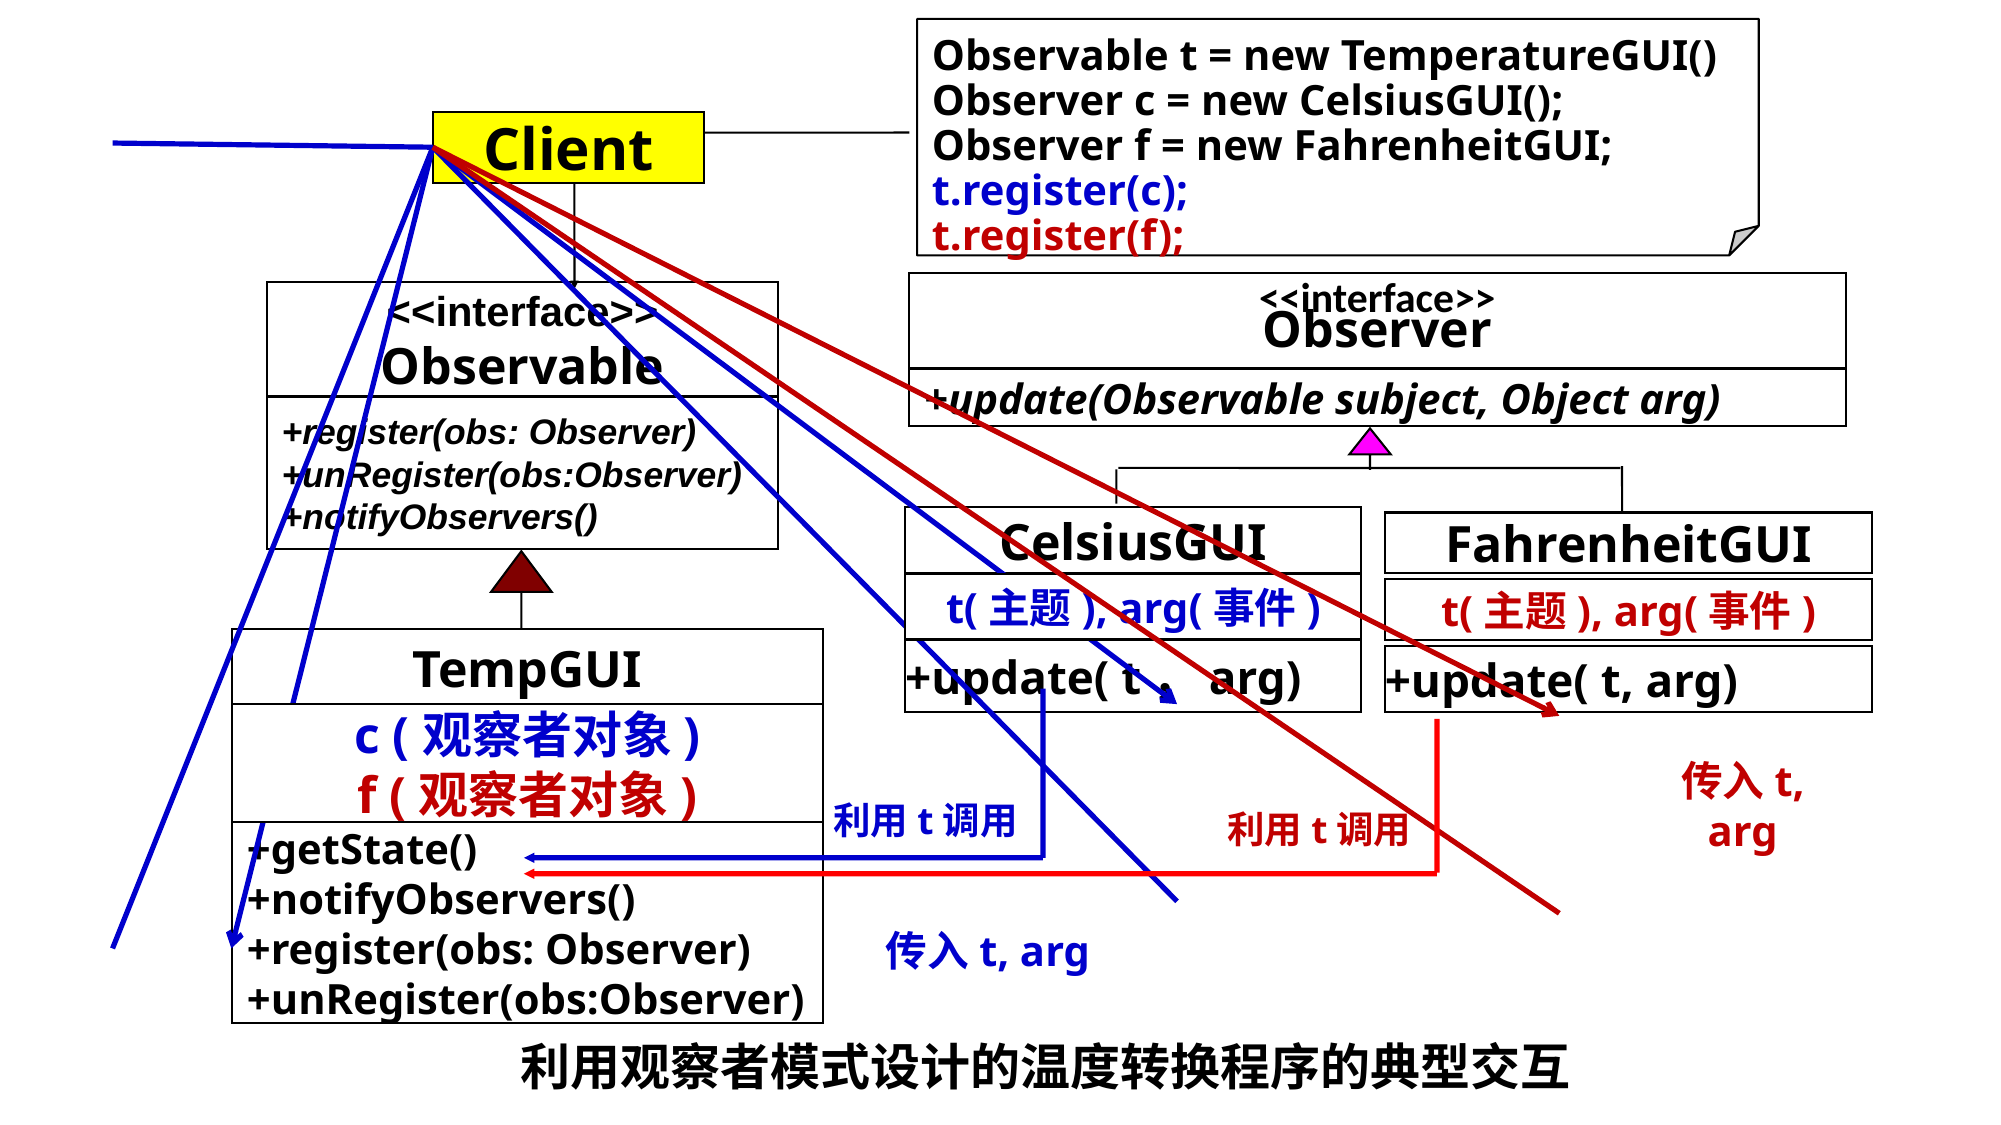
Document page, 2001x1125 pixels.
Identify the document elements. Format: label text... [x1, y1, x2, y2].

text_box CelsiusGUI [968, 507, 1268, 573]
text_box +update( t, arg) [1429, 646, 1873, 712]
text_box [422, 282, 779, 550]
text_box 利用观察者模式设计的温度转换程序的典型交互 [382, 1028, 1709, 1104]
text_box t(主题), arg(事件) [1384, 579, 1873, 640]
text_box +update( t，arg) [905, 640, 961, 688]
text_box +update( t，arg) [1164, 640, 1362, 712]
text_box CelsiusGUI [920, 507, 1052, 573]
text_box +update(Observable subject, Object arg) [909, 369, 1846, 427]
text_box +update( t，arg) [924, 640, 1162, 704]
text_box [491, 551, 552, 628]
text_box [112, 142, 422, 949]
text_box <<interface>> Observer [908, 273, 1847, 368]
text_box c (观察者对象) f (观察者对象) [422, 704, 523, 823]
text_box Client [432, 111, 705, 183]
text_box 传入t, arg [1628, 746, 1857, 862]
text_box t(主题), arg(事件) [1065, 573, 1362, 640]
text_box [657, 704, 1178, 715]
text_box +update( t, arg) [1384, 646, 1543, 712]
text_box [657, 715, 1560, 917]
text_box TempGUI [422, 628, 823, 704]
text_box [523, 718, 1437, 874]
text_box +update( t，arg) [1098, 640, 1257, 712]
text_box t(主题), arg(事件) [905, 573, 1151, 640]
text_box Observable t = new TemperatureGUI() Observer c = new CelsiusGUI(); Observer f = new FahrenheitGUI; t.register(c); t.register(f); [917, 18, 1759, 256]
text_box 传入t, arg [846, 917, 1130, 982]
text_box CelsiusGUI [1154, 507, 1362, 573]
text_box +getState() +notifyObservers() +register(obs: Observer) +unRegister(obs:Observer) [232, 823, 823, 1024]
text_box CelsiusGUI [905, 507, 996, 573]
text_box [523, 688, 1043, 718]
text_box [1349, 428, 1391, 467]
text_box FahrenheitGUI [1384, 512, 1873, 573]
